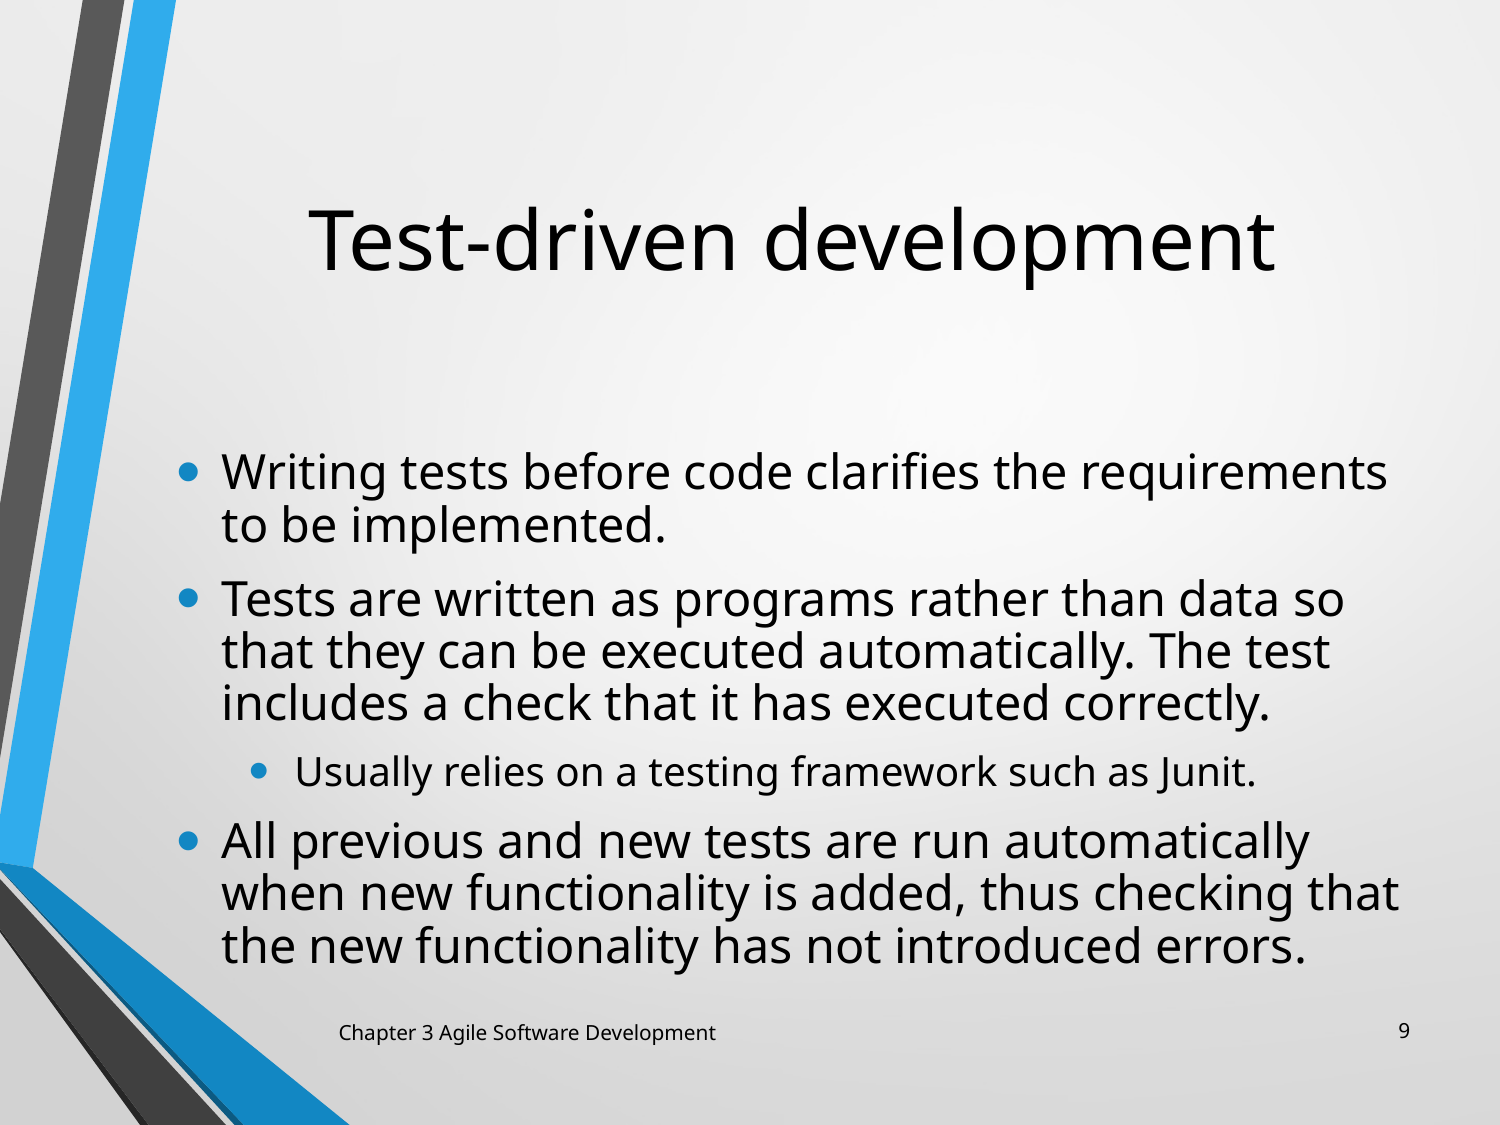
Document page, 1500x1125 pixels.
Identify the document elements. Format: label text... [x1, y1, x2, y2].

slide_number 9 [1354, 1001, 1425, 1062]
footer Chapter 3 Agile Software Development [323, 1001, 1196, 1062]
title Test-driven development [161, 75, 1425, 400]
list Writing tests before code clarifies the requirements to be implemented. Tests are written as programs rather than data so that they can be executed automatically. The test includes a check that it has executed correctly. Usually relies on a testing framework such as Junit. All previous and new tests are run automatically when new functionality is added, thus checking that the new functionality has not introduced errors. [161, 437, 1425, 985]
